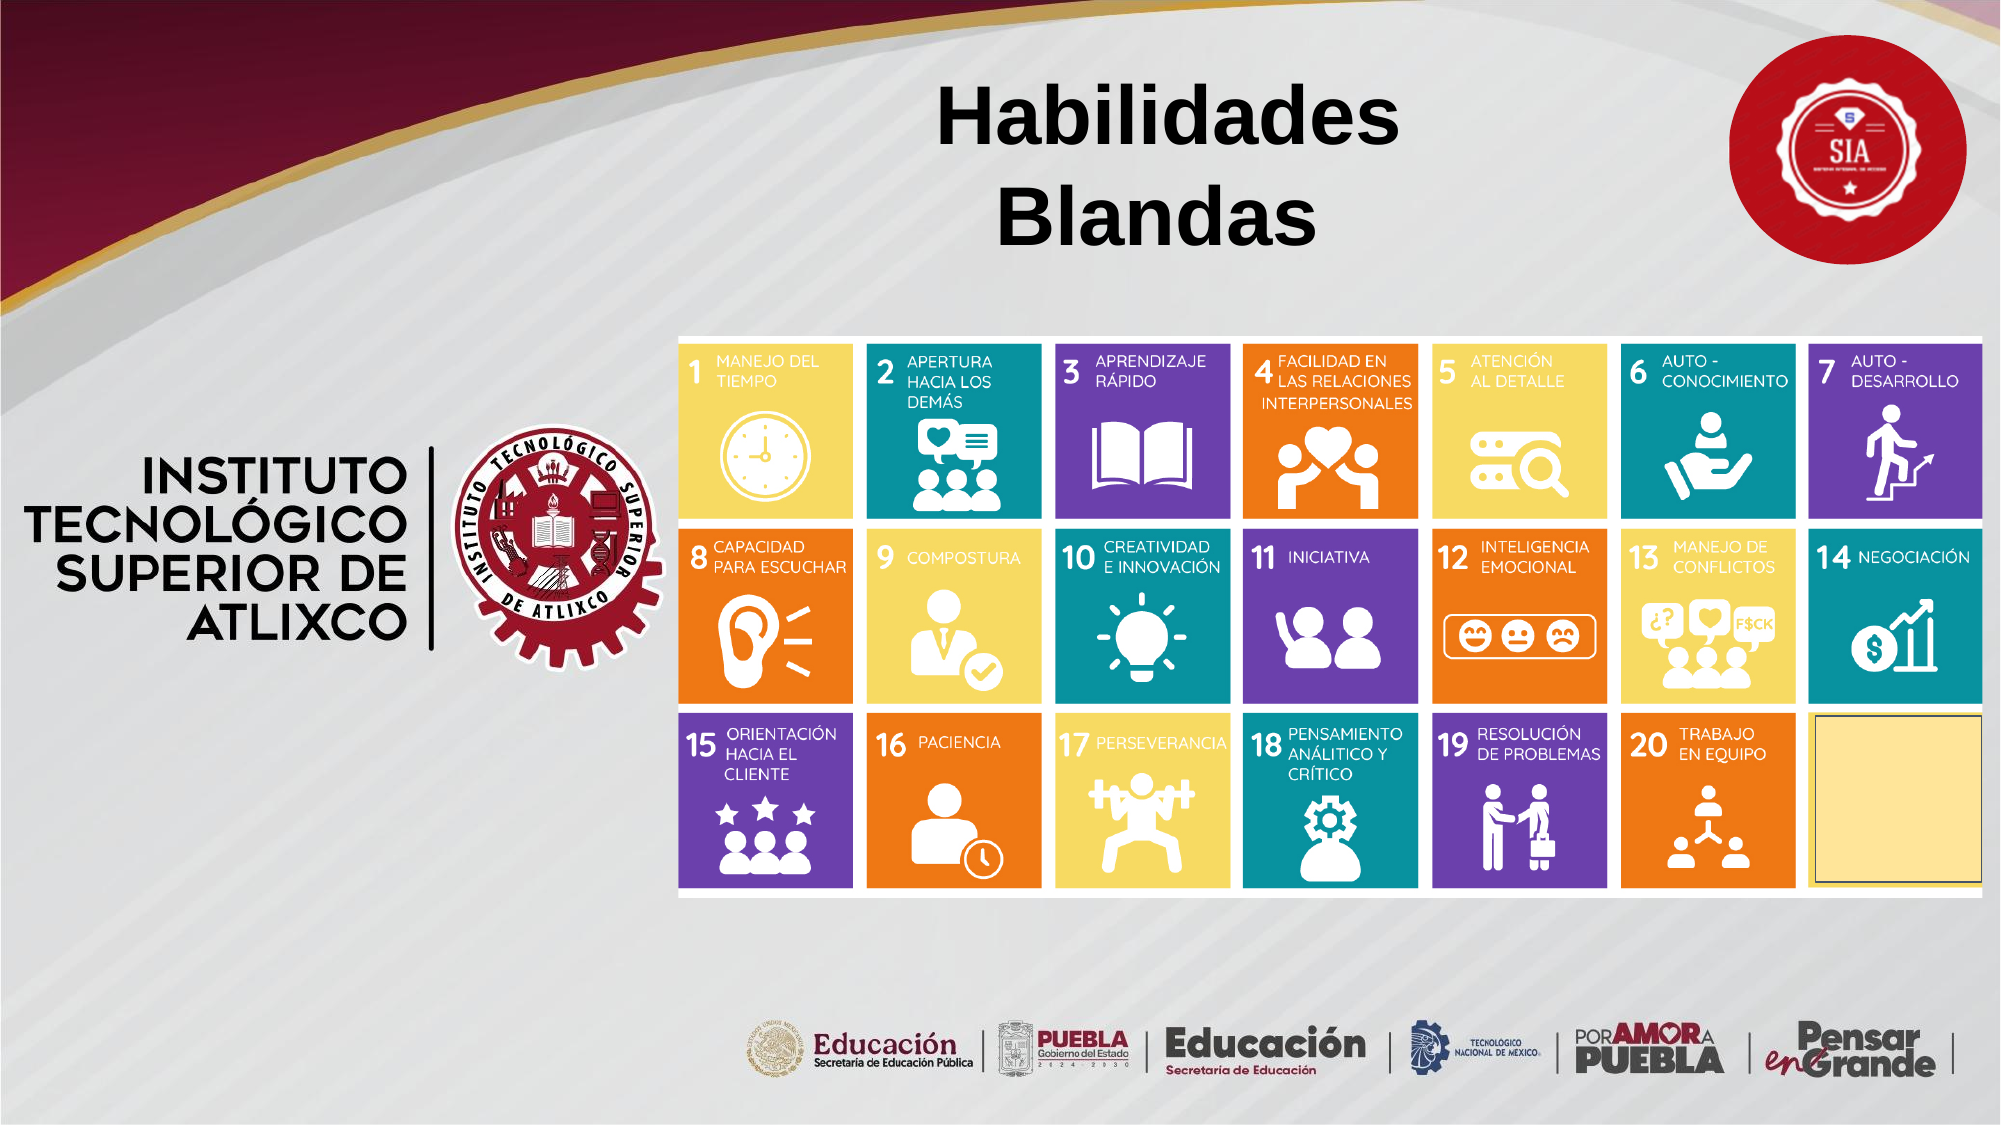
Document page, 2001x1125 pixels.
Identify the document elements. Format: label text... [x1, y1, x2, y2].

text_box [1728, 35, 1967, 265]
picture [0, 0, 2001, 1125]
text_box Habilidades Blandas [802, 54, 1535, 315]
